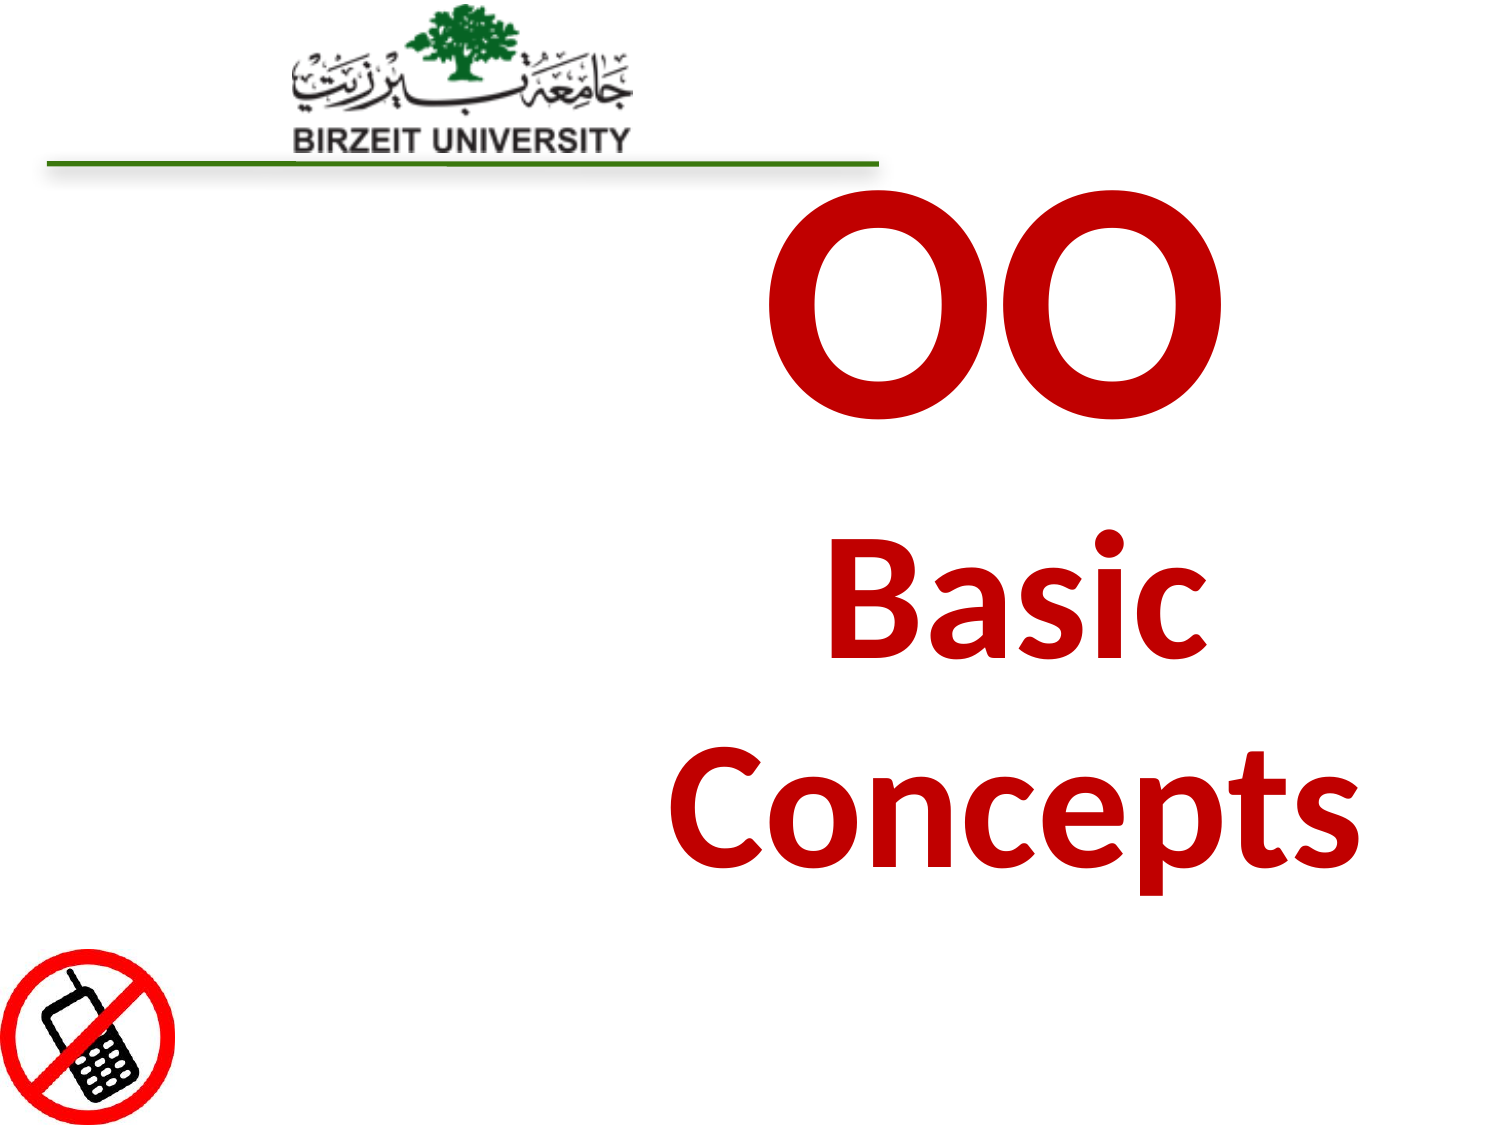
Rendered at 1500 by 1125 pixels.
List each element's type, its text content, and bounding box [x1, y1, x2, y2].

picture [292, 4, 633, 153]
picture [0, 949, 175, 1125]
title OO Basic Concepts [560, 385, 1471, 798]
